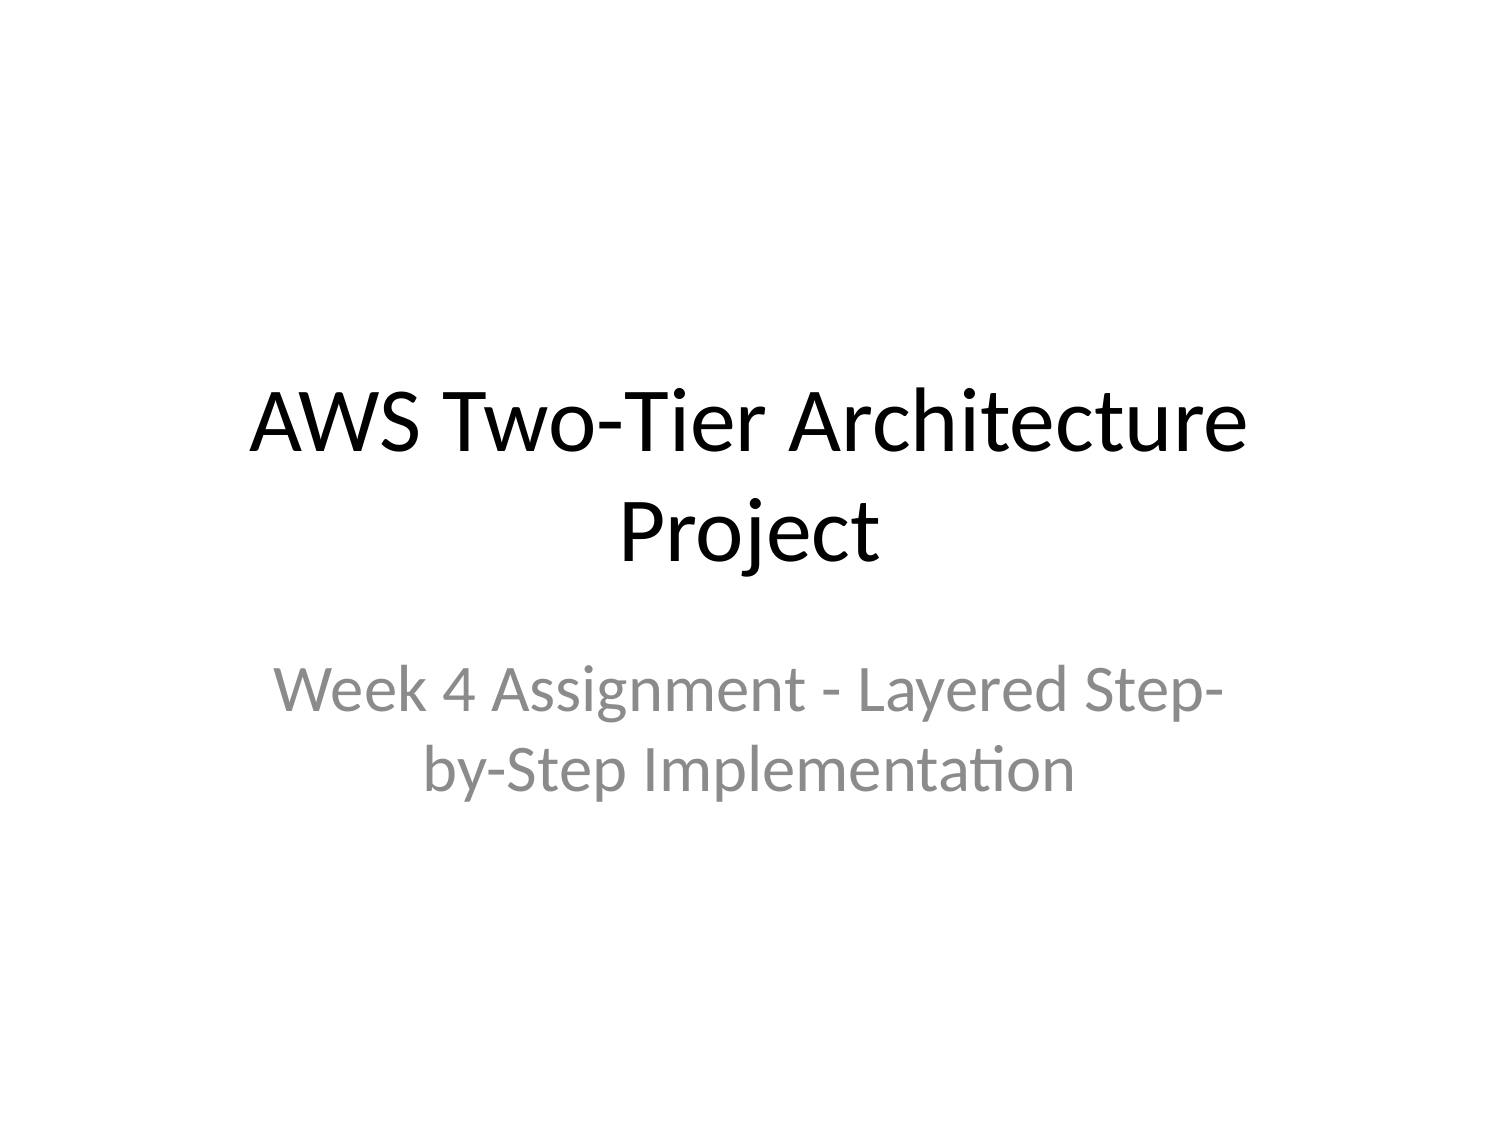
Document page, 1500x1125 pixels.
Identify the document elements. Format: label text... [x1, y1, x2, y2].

title AWS Two-Tier Architecture Project [112, 349, 1388, 591]
subtitle Week 4 Assignment - Layered Step-by-Step Implementation [225, 637, 1275, 925]
